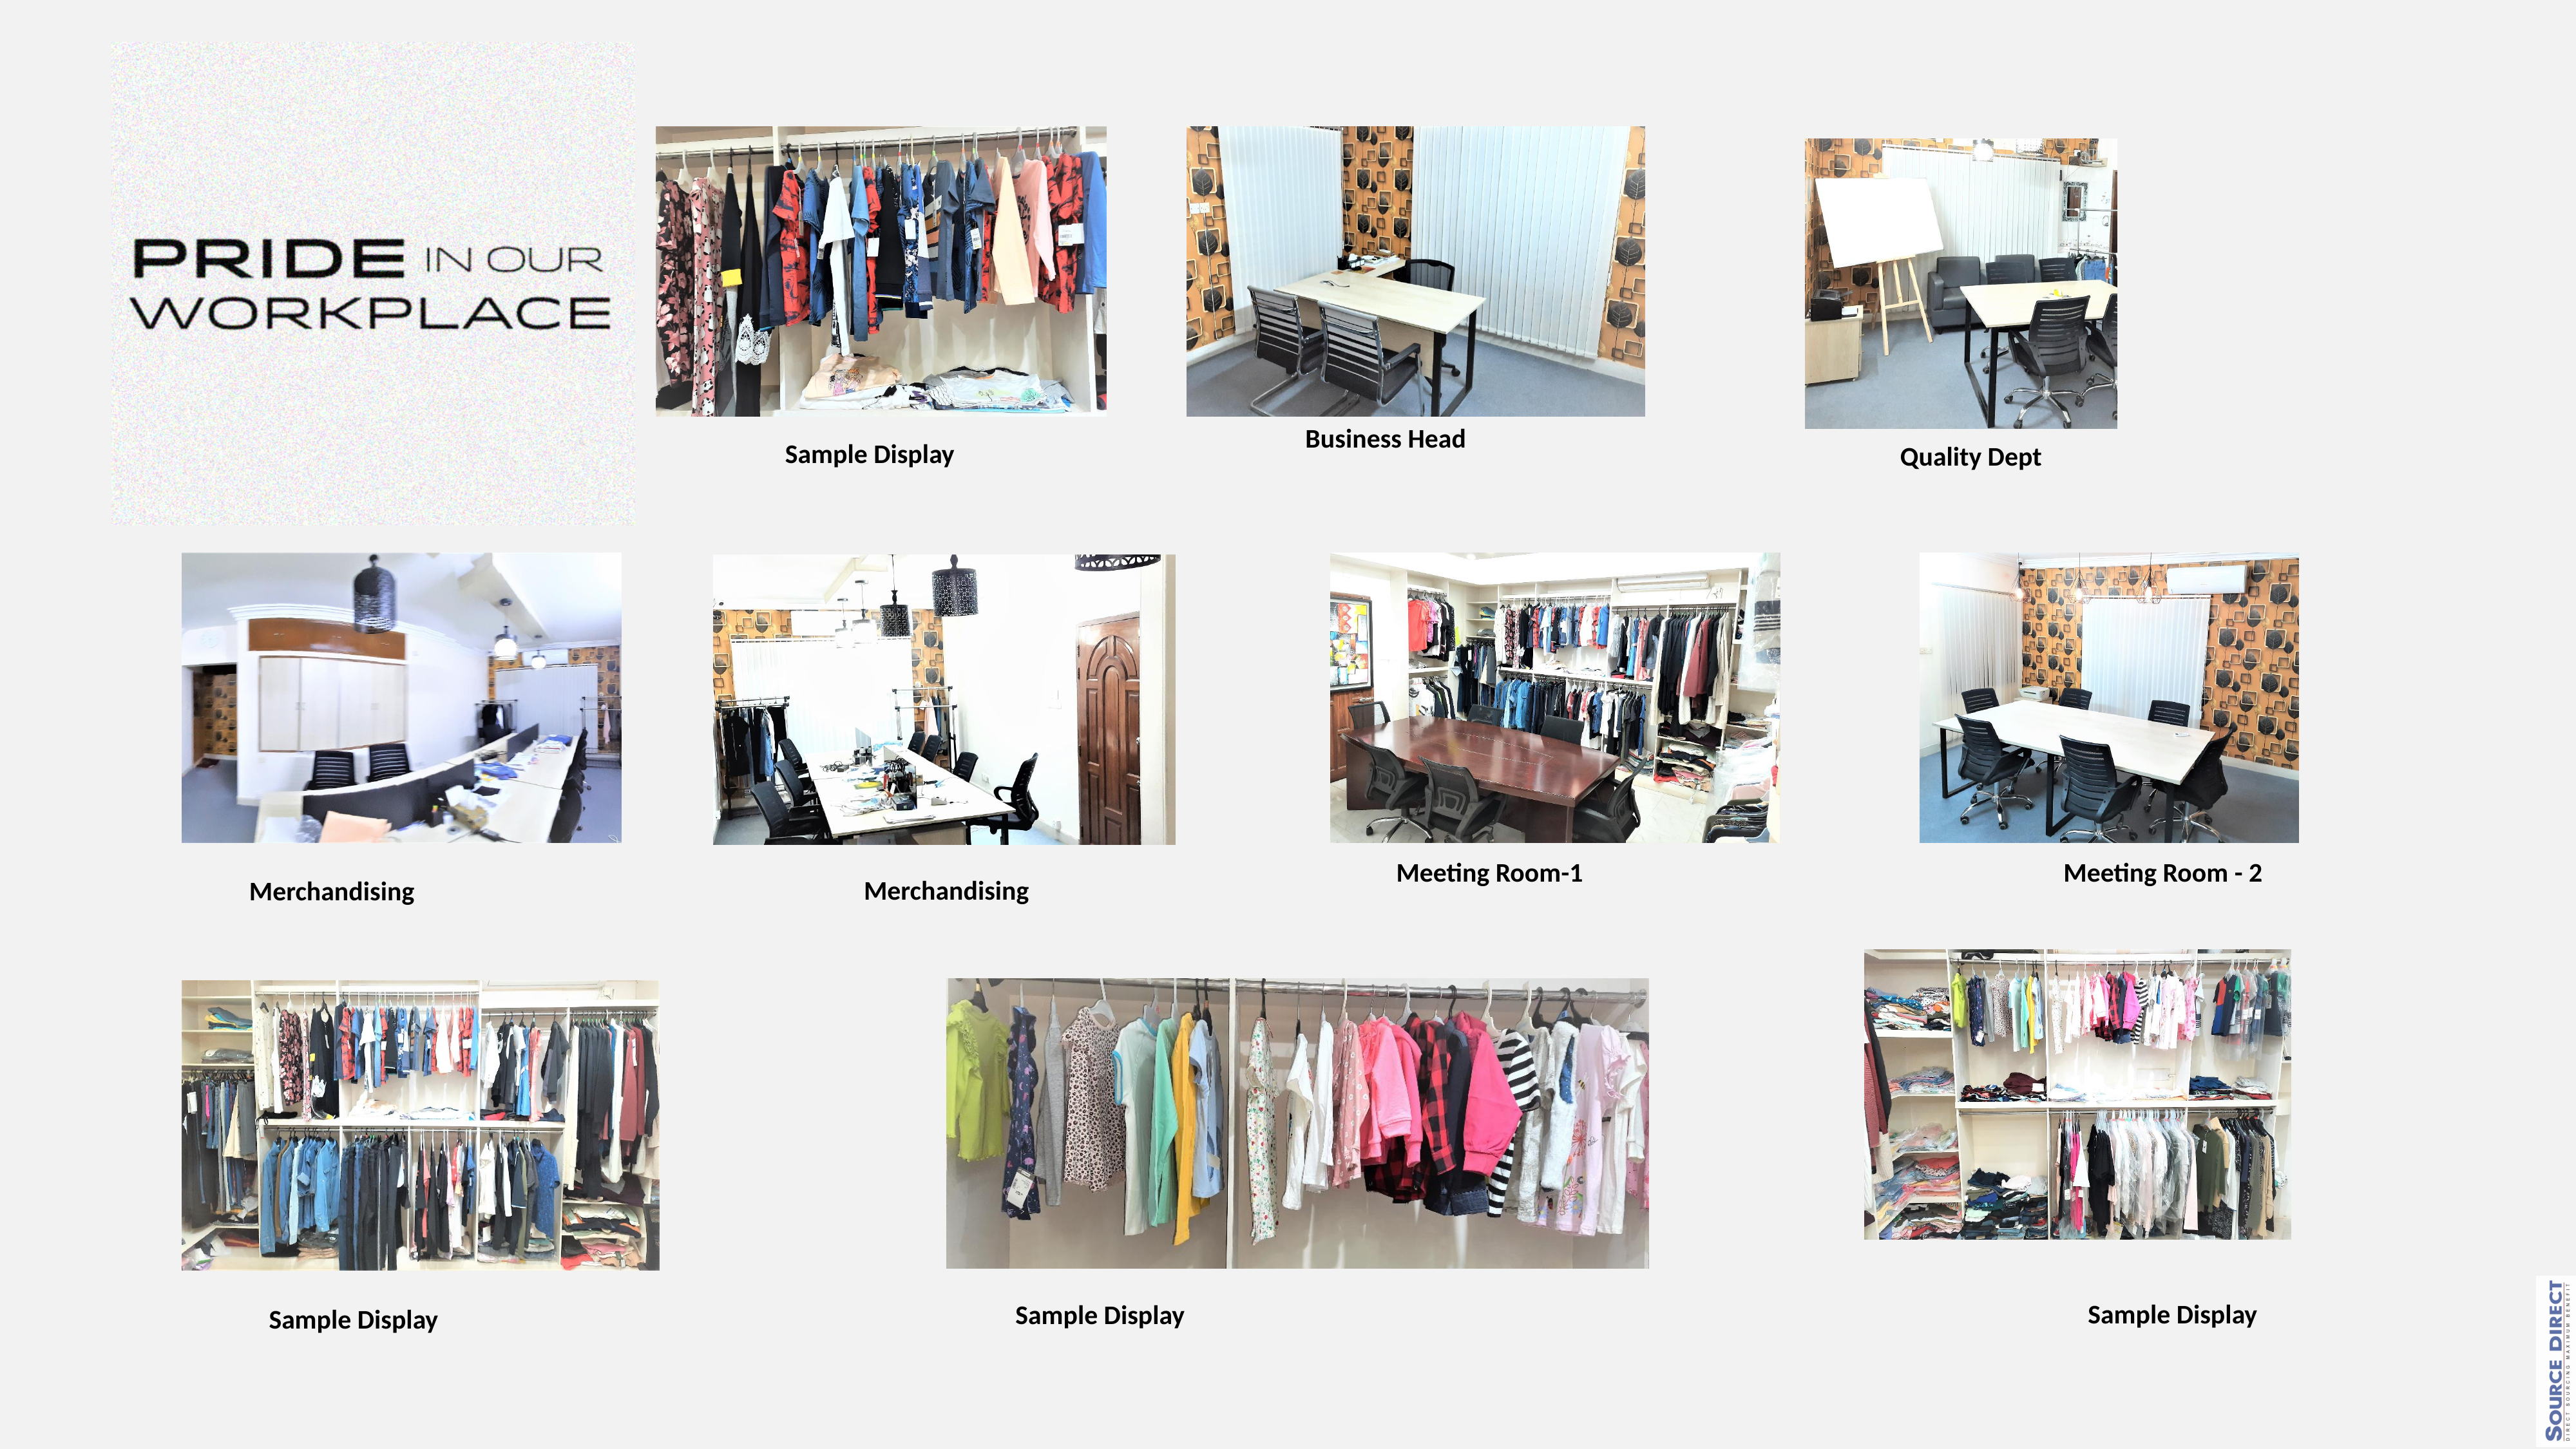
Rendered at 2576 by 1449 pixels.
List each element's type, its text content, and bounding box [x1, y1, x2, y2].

picture [111, 42, 636, 526]
text_box Merchandising [854, 868, 1039, 910]
picture [1920, 553, 2299, 843]
text_box Sample Display [776, 431, 964, 474]
text_box Merchandising [240, 869, 425, 911]
picture [713, 554, 1176, 845]
picture [1330, 553, 1780, 843]
picture [1864, 949, 2291, 1240]
text_box Business Head [1295, 417, 1476, 459]
text_box Sample Display [259, 1297, 448, 1340]
picture [656, 126, 1107, 417]
text_box Quality Dept [1891, 434, 2052, 477]
picture [946, 978, 1649, 1269]
picture [2537, 1276, 2576, 1447]
text_box Meeting Room-1 [1386, 850, 1593, 892]
picture [182, 980, 660, 1271]
picture [182, 553, 622, 843]
text_box Meeting Room - 2 [2054, 850, 2273, 892]
picture [1805, 138, 2117, 429]
text_box Sample Display [1006, 1293, 1195, 1334]
picture [1187, 126, 1645, 417]
text_box Sample Display [2078, 1292, 2267, 1334]
